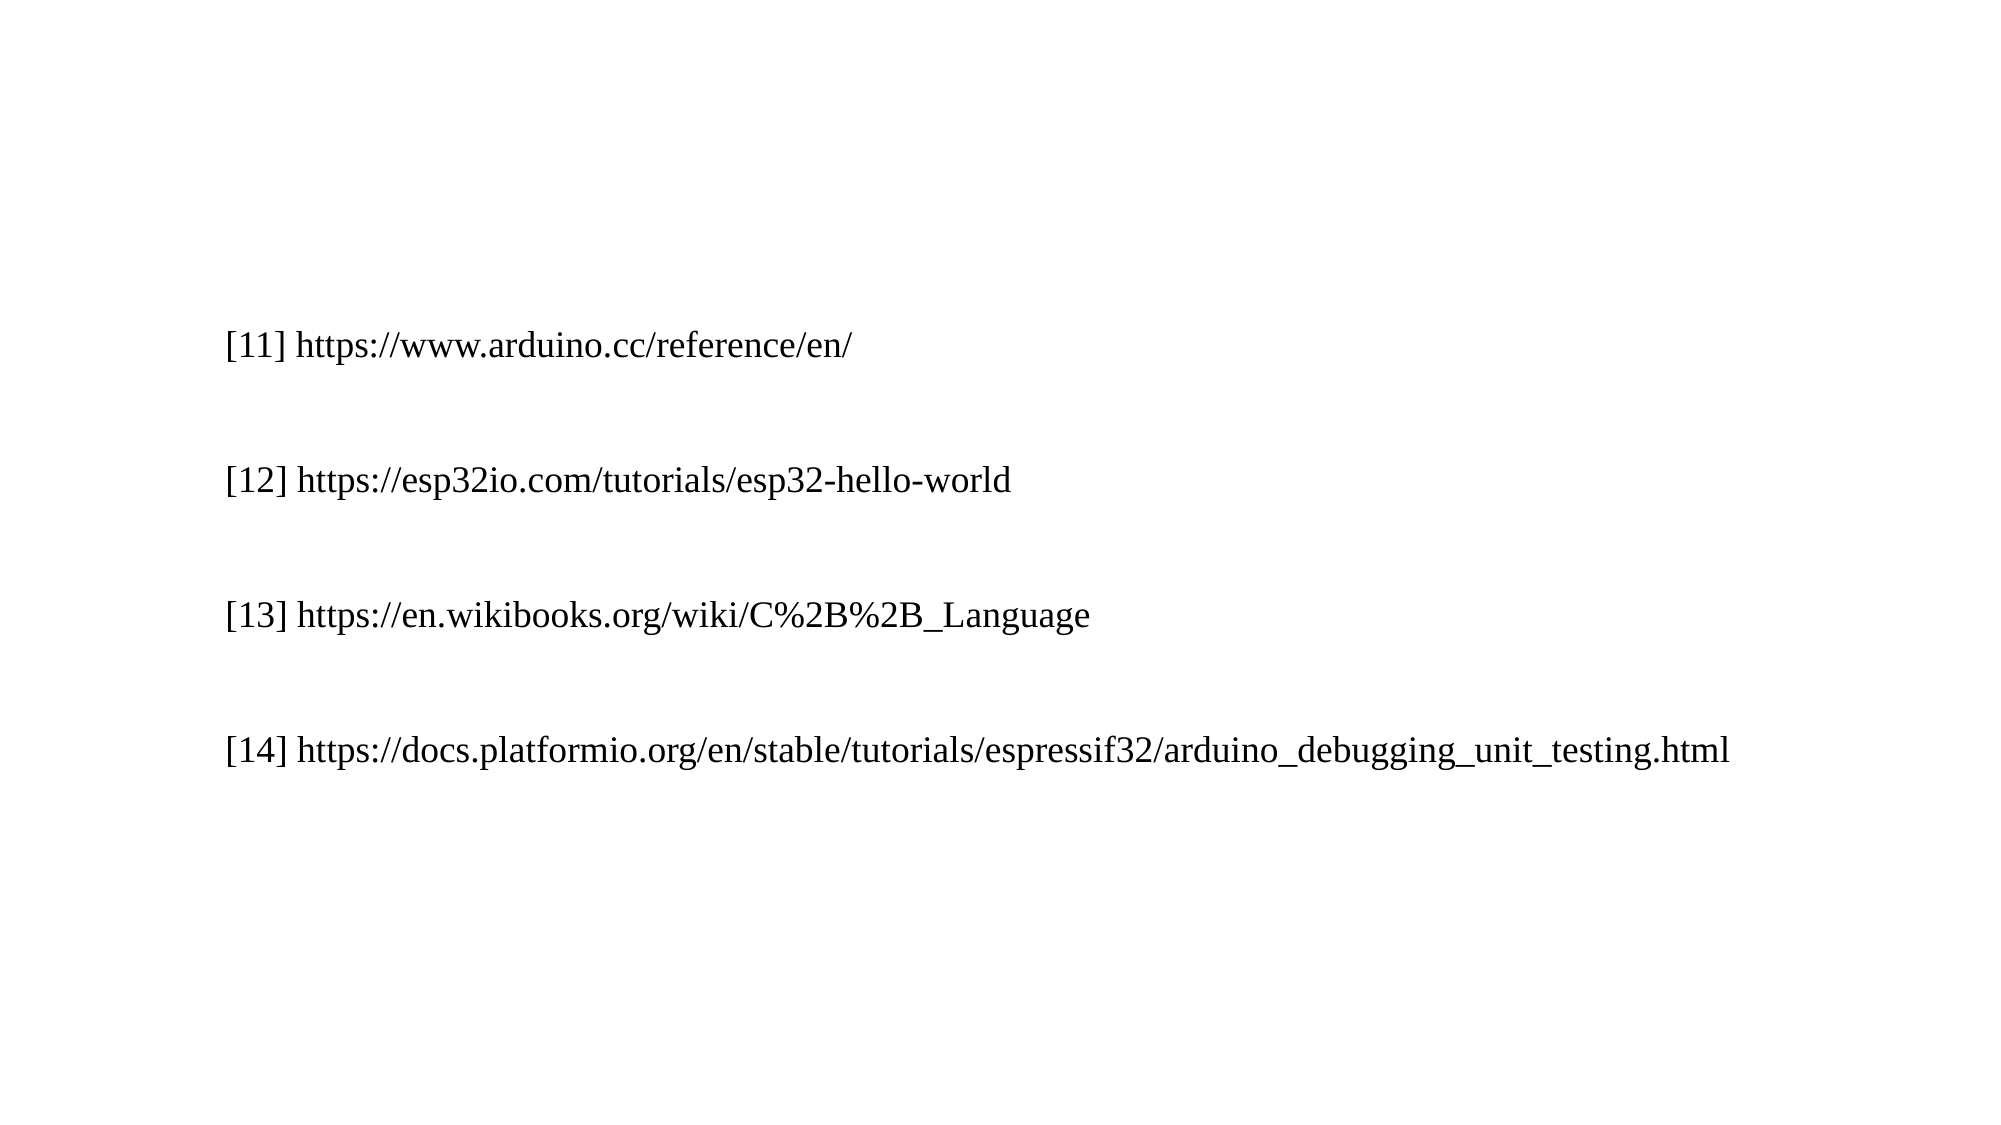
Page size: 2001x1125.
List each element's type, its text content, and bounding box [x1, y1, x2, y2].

text_box [11] https://www.arduino.cc/reference/en/ [12] https://esp32io.com/tutorials/esp32-hello-world [13] https://en.wikibooks.org/wiki/C%2B%2B_Language [14] https://docs.platformio.org/en/stable/tutorials/espressif32/arduino_debugging_unit_testing.html [210, 290, 2000, 778]
